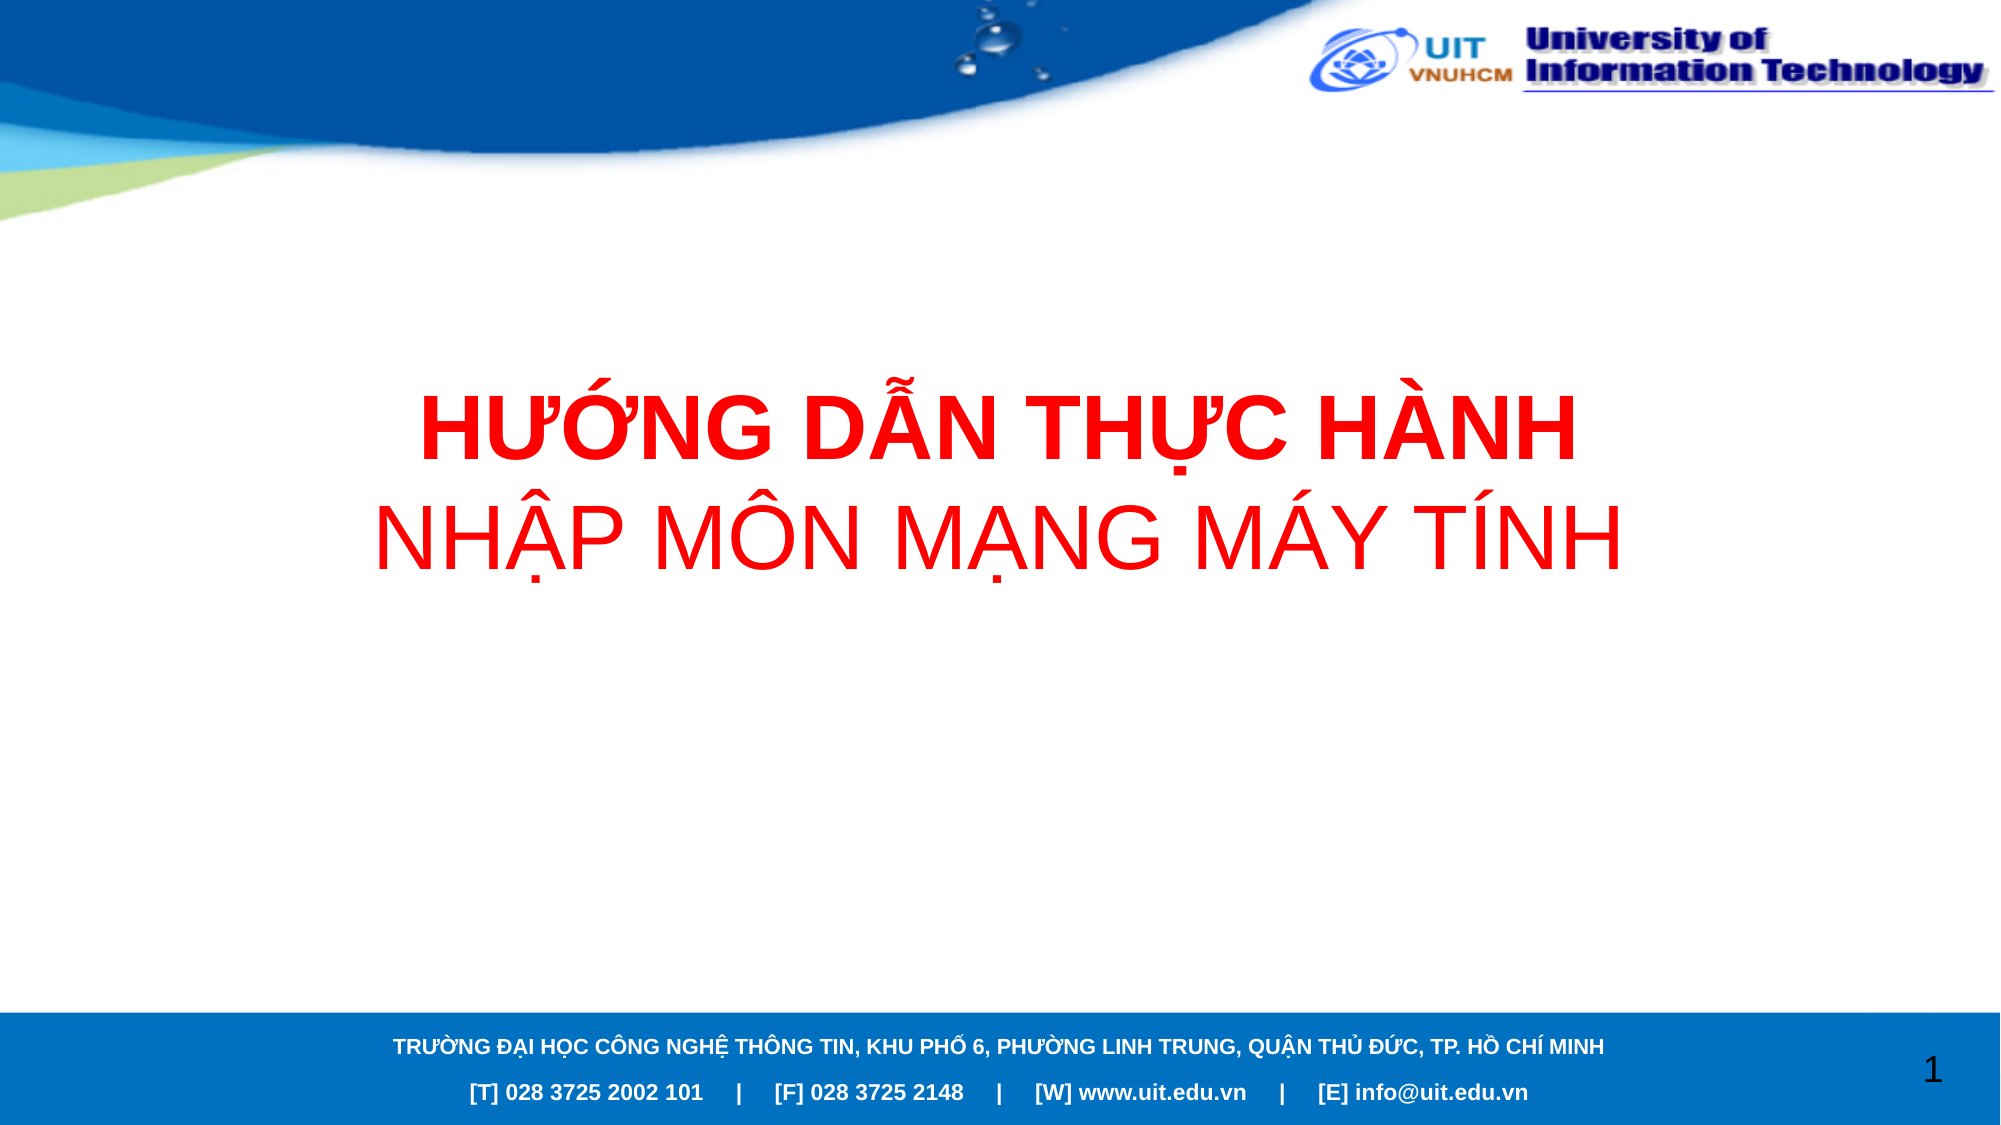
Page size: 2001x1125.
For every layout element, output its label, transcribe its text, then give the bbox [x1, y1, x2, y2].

title HƯỚNG DẪN THỰC HÀNH NHẬP MÔN MẠNG MÁY TÍNH [50, 412, 1950, 654]
picture [0, 0, 2001, 1125]
